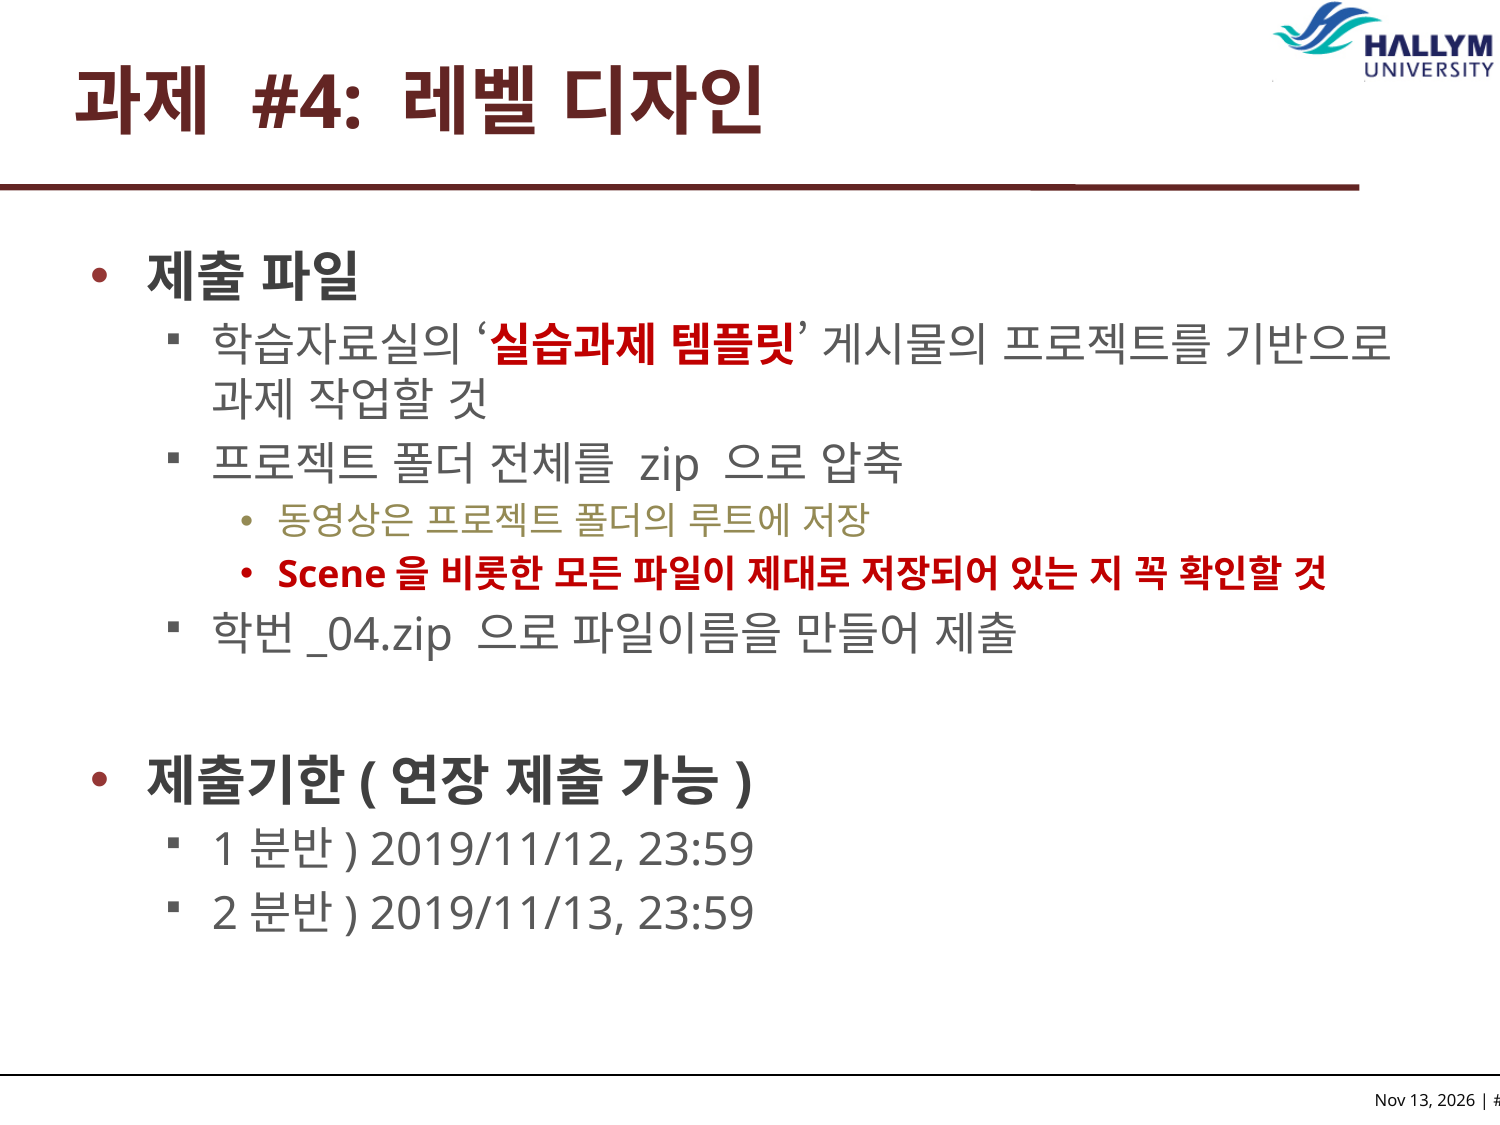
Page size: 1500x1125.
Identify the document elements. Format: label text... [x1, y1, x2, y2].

title 과제 #4: 레벨 디자인 [44, 33, 1395, 164]
picture [1269, 0, 1500, 82]
list 제출 파일 학습자료실의 ‘실습과제 템플릿’ 게시물의 프로젝트를 기반으로 과제 작업할 것 프로젝트 폴더 전체를 zip 으로 압축 동영상은 프로젝트 폴더의 루트에 저장 Scene을 비롯한 모든 파일이 제대로 저장되어 있는 지 꼭 확인할 것 학번_04.zip 으로 파일이름을 만들어 제출 제출기한(연장 제출 가능) 1분반) 2019/11/12, 23:59 2분반) 2019/11/13, 23:59 [75, 234, 1425, 1032]
